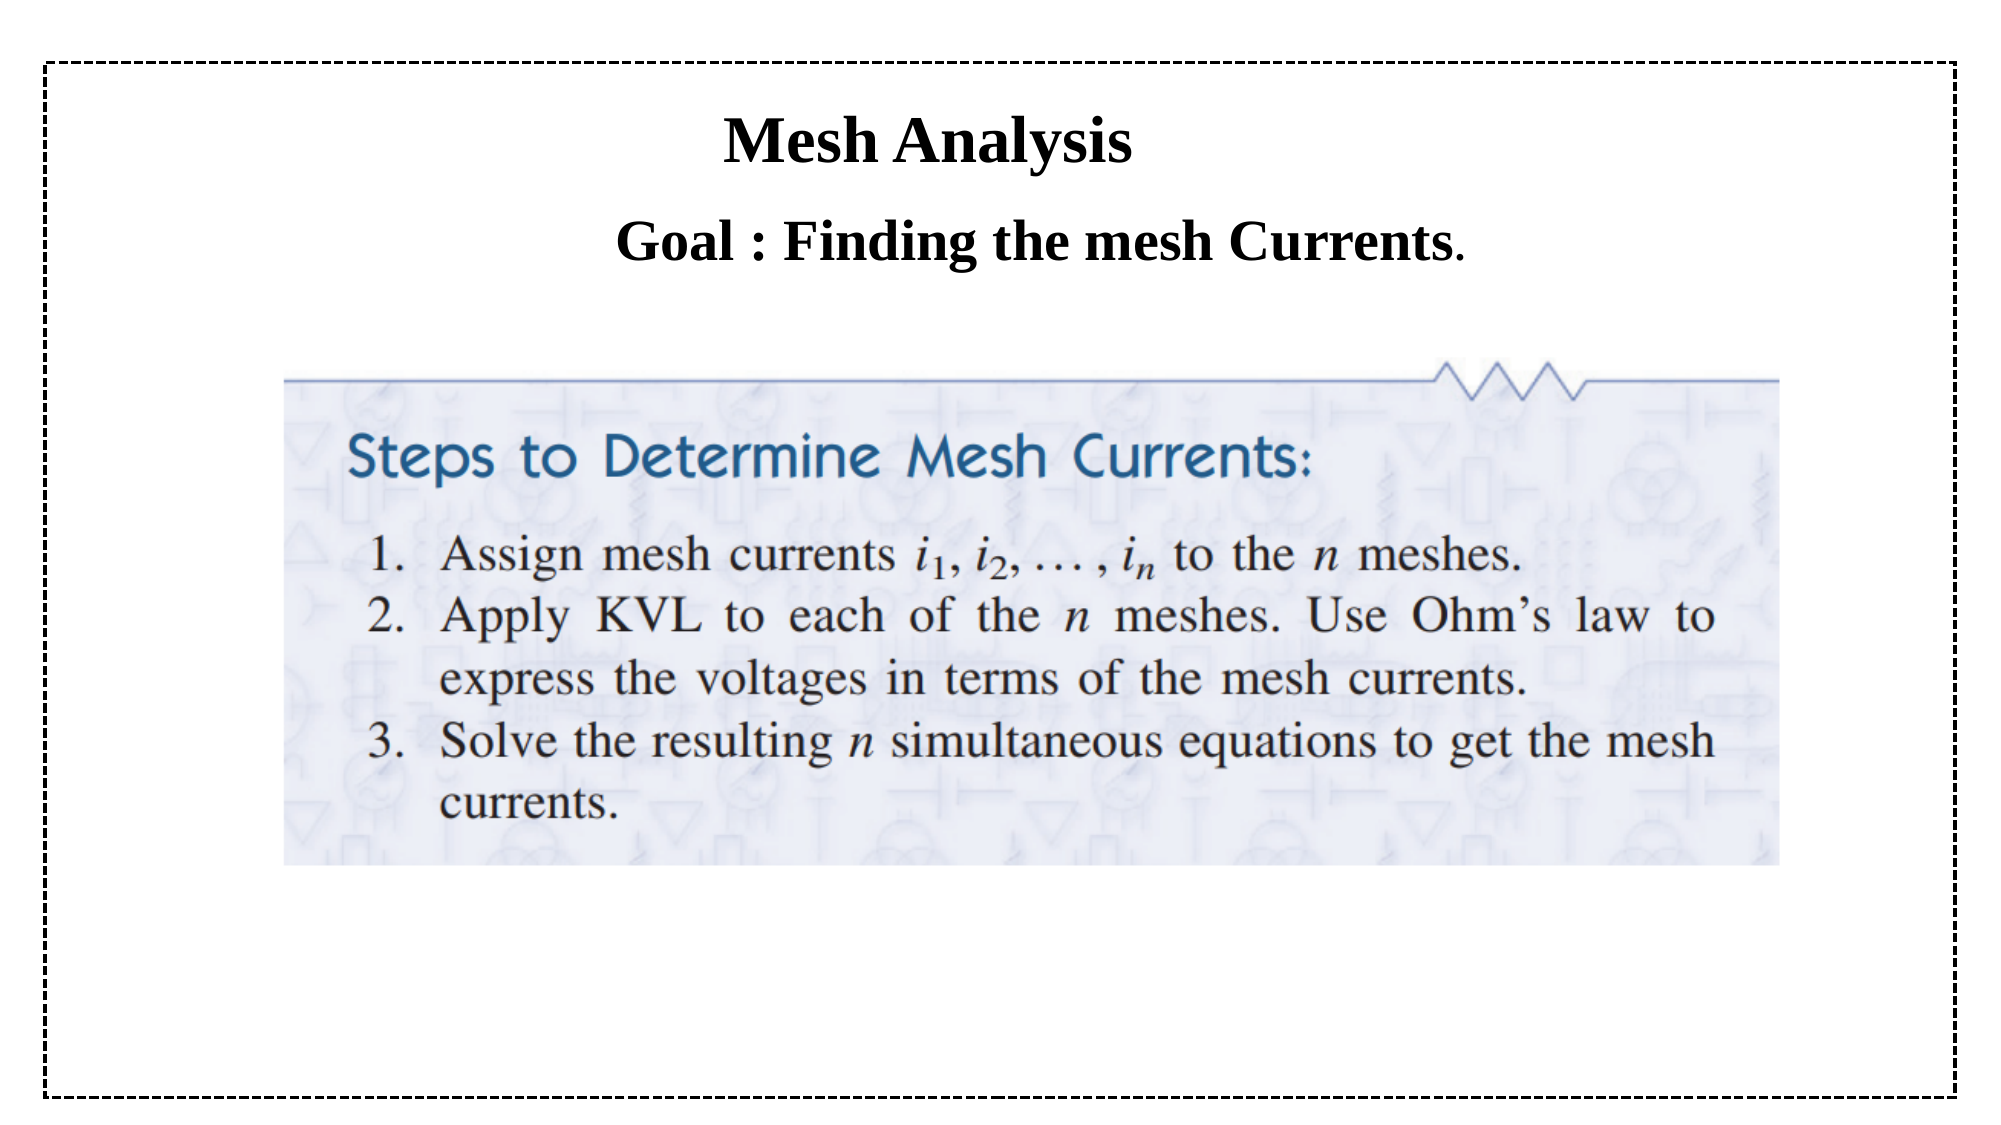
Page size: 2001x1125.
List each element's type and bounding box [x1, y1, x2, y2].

picture [226, 330, 1867, 930]
text_box [44, 62, 1956, 1098]
